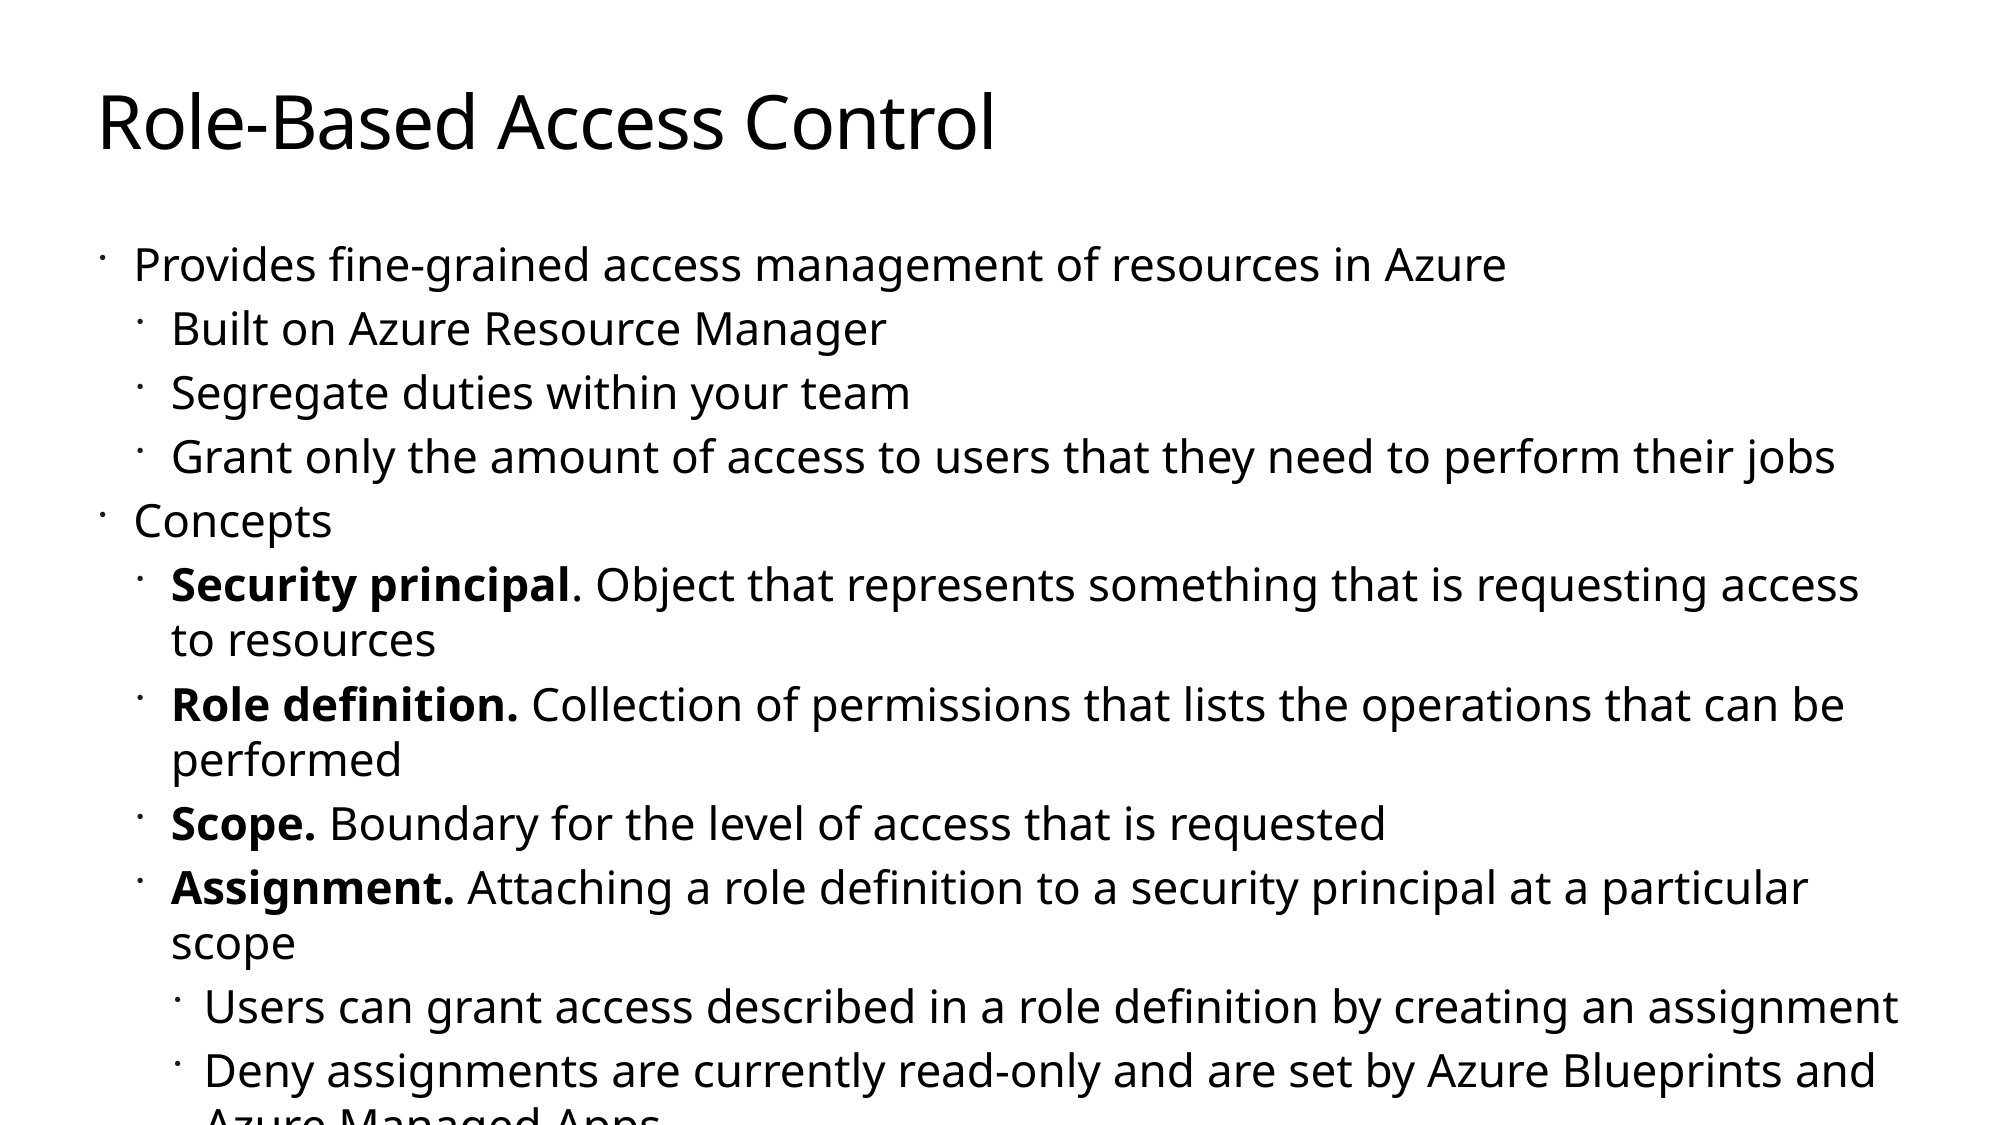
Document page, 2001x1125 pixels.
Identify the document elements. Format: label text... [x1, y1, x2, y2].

title Role-Based Access Control [96, 75, 1904, 166]
list Provides fine-grained access management of resources in Azure​ Built on Azure Resource Manager ​ Segregate duties within your team ​ Grant only the amount of access to users that they need to perform their jobs​ Concepts​ Security principal. Object that represents something that is requesting access to resources​ Role definition. Collection of permissions that lists the operations that can be performed​ Scope. Boundary for the level of access that is requested​ Assignment. Attaching a role definition to a security principal at a particular scope​ Users can grant access described in a role definition by creating an assignment​ Deny assignments are currently read-only and are set by Azure Blueprints and Azure Managed Apps [95, 235, 1904, 1069]
